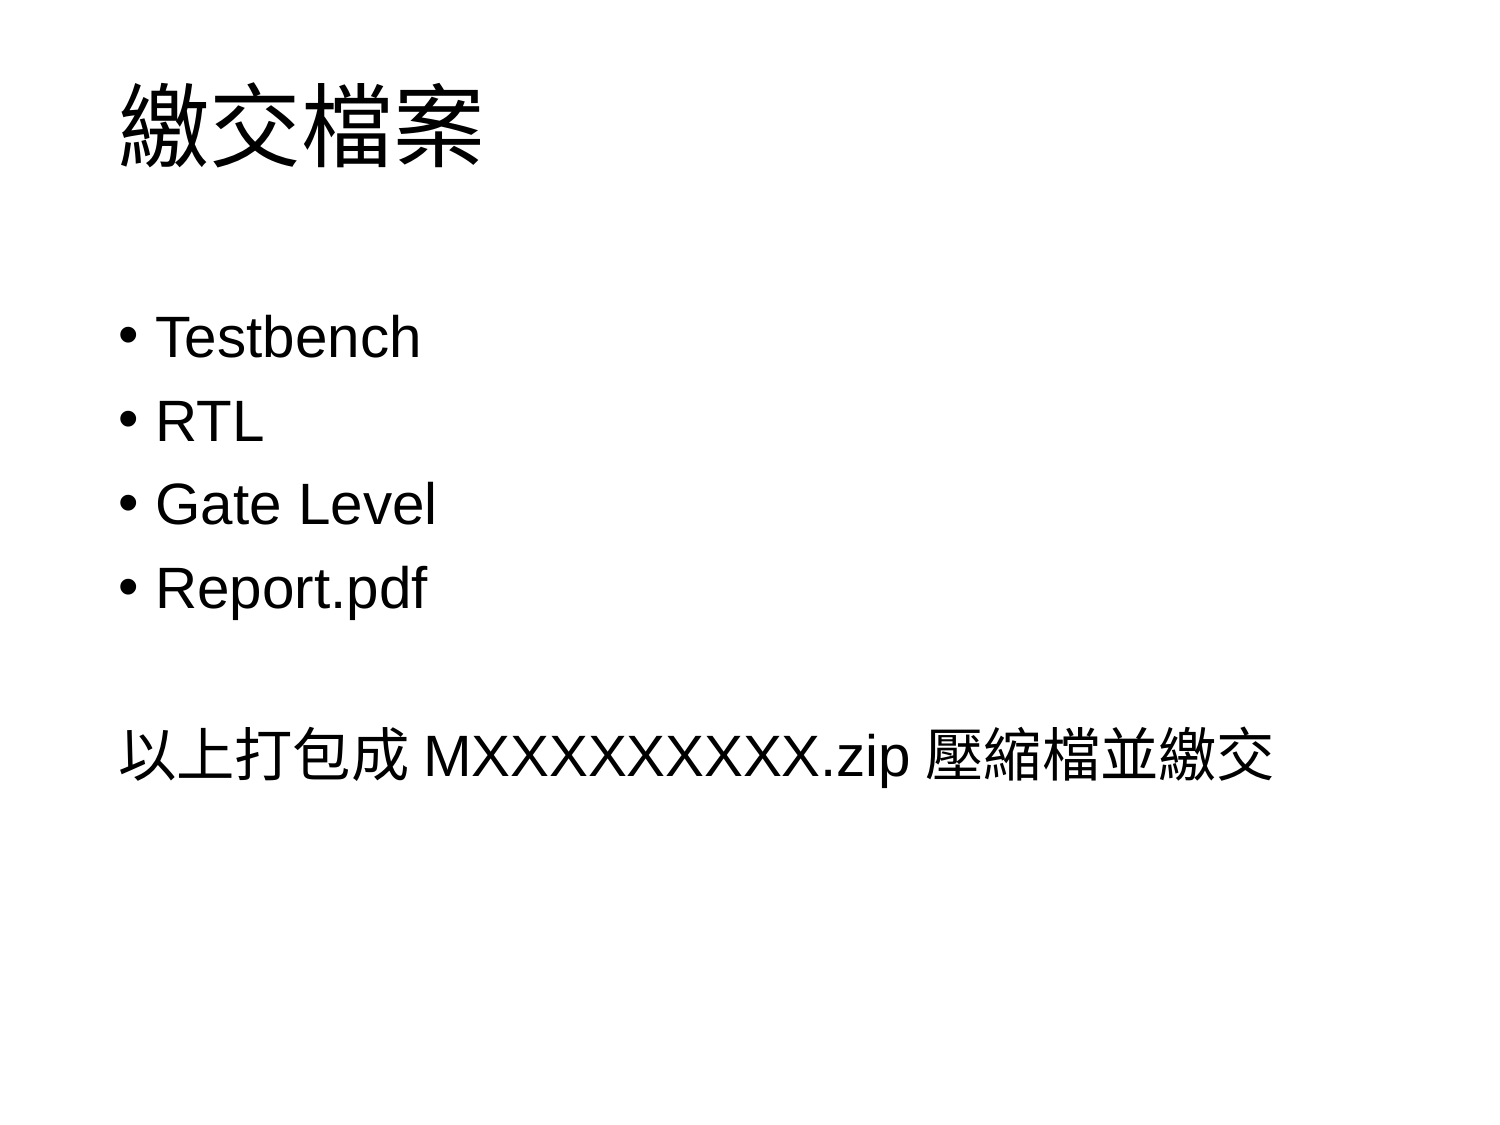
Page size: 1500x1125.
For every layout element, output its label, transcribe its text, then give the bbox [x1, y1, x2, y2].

list Testbench RTL Gate Level Report.pdf 以上打包成MXXXXXXXXX.zip壓縮檔並繳交 [103, 299, 1397, 1014]
title 繳交檔案 [103, 22, 1397, 240]
